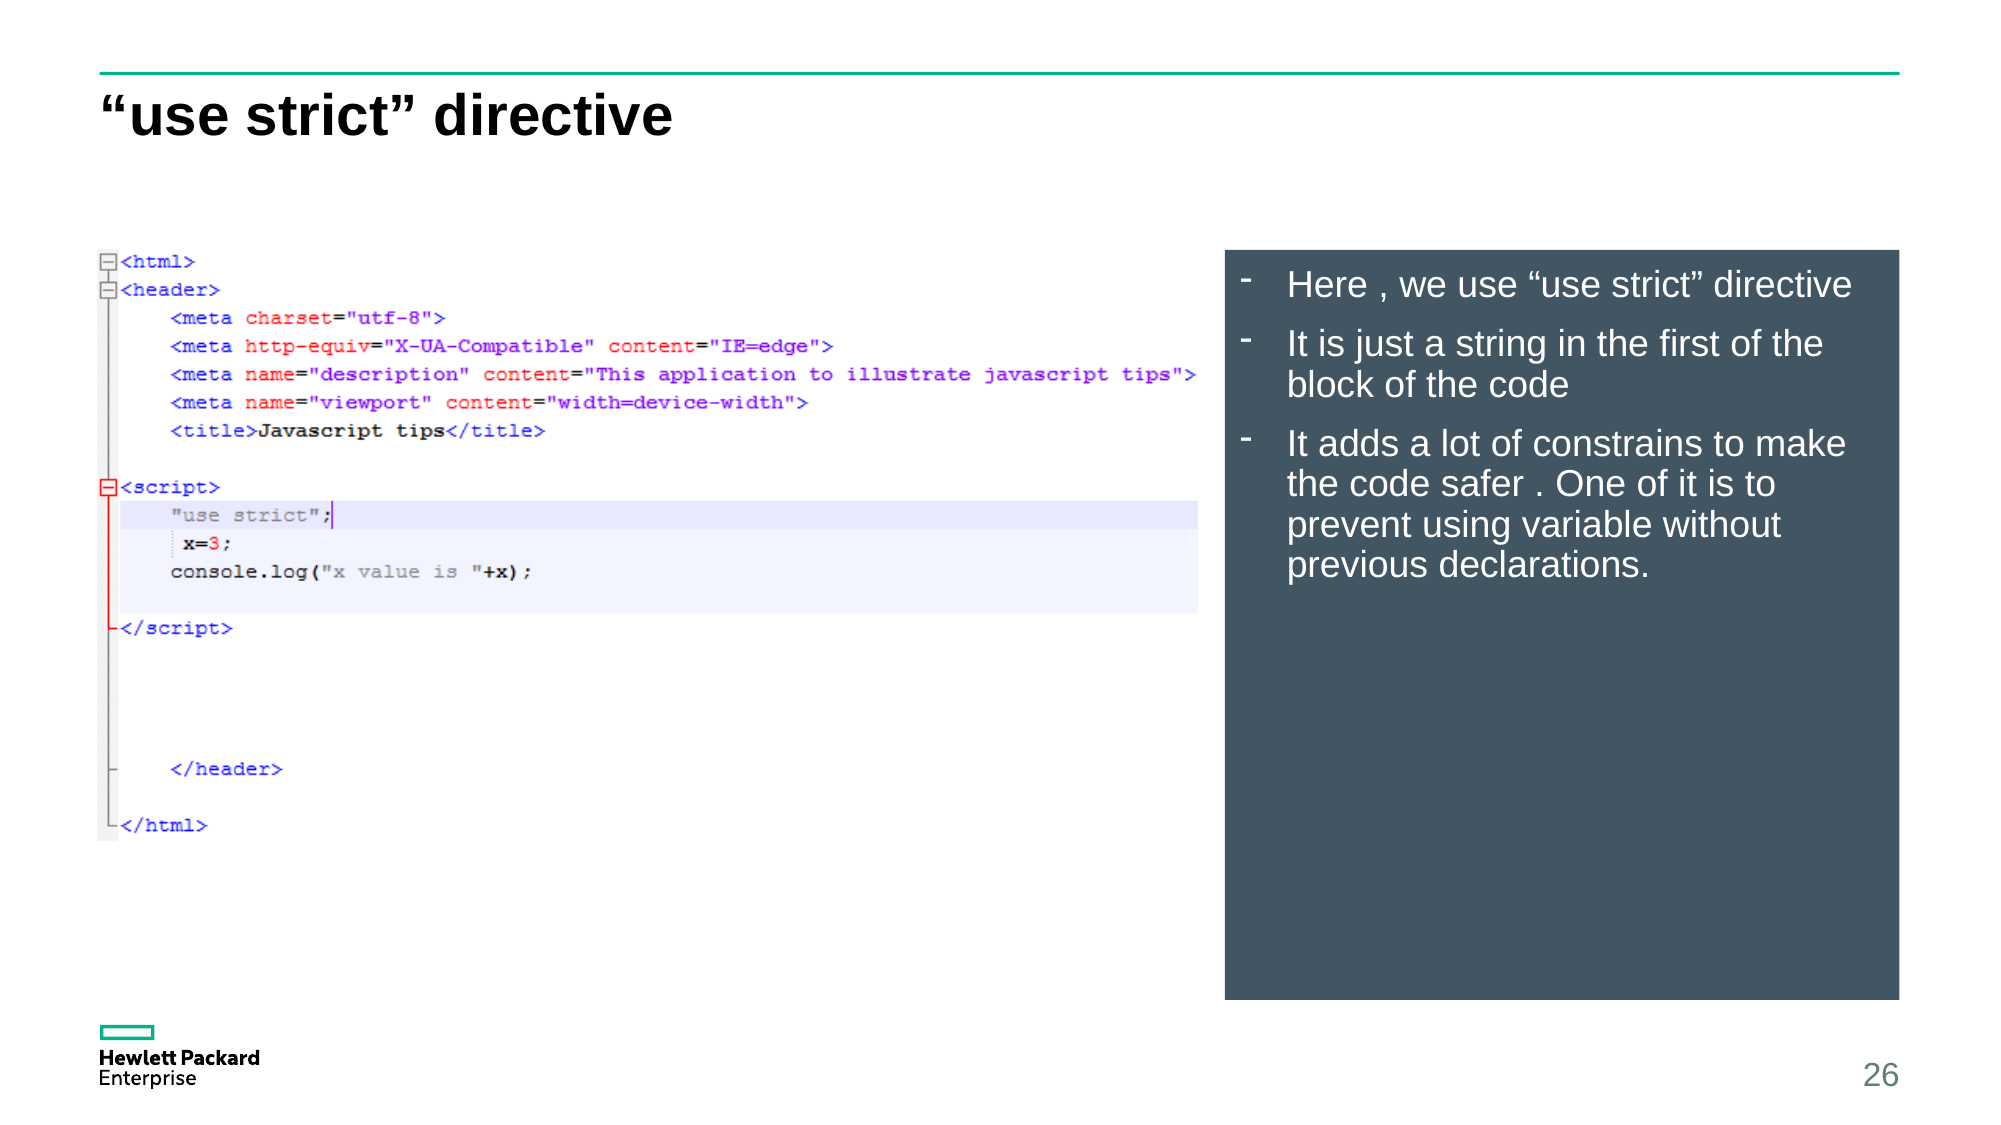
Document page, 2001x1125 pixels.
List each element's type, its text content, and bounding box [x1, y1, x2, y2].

list Here , we use “use strict” directive It is just a string in the first of the block of the code It adds a lot of constrains to make the code safer . One of it is to prevent using variable without previous declarations. [1224, 249, 1900, 1000]
slide_number 26 [1812, 1054, 1900, 1093]
title “use strict” directive [99, 85, 1900, 225]
picture [97, 249, 1200, 1000]
